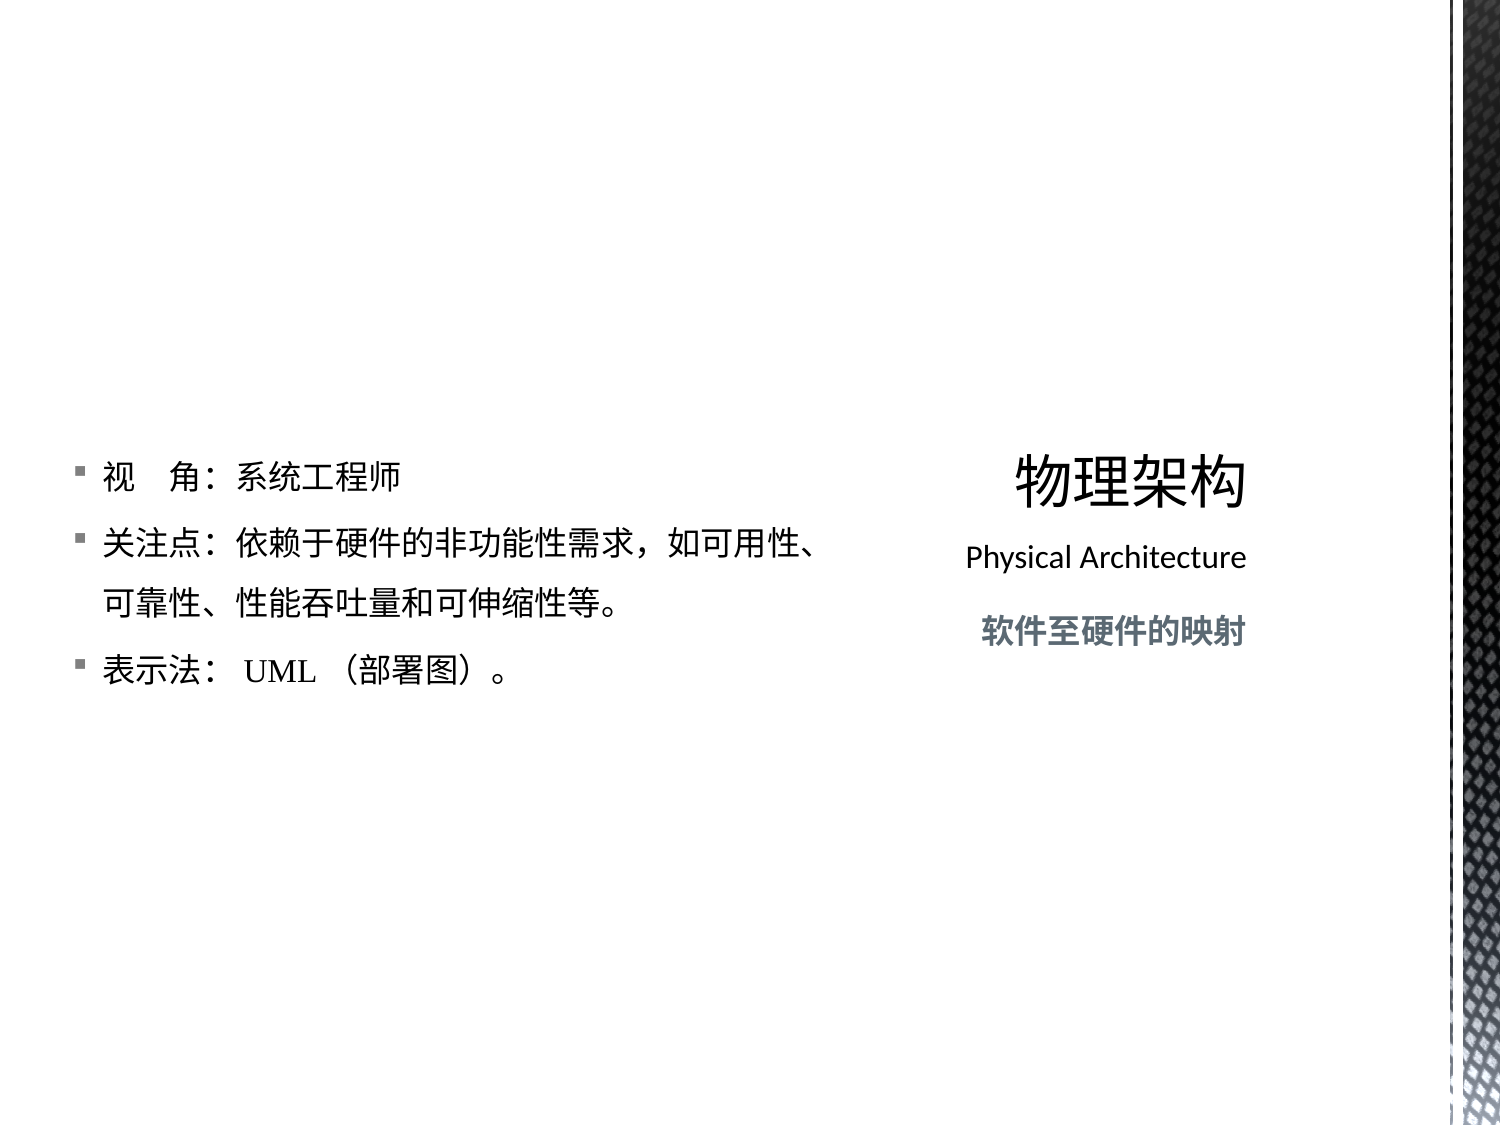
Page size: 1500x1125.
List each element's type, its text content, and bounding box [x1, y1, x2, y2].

list 视 角：系统工程师 关注点：依赖于硬件的非功能性需求，如可用性、可靠性、性能吞吐量和可伸缩性等。 表示法：UML（部署图）。 [50, 275, 821, 850]
picture [1447, 0, 1500, 1125]
title 物理架构 Physical Architecture [849, 275, 1263, 583]
list 软件至硬件的映射 [900, 582, 1263, 850]
